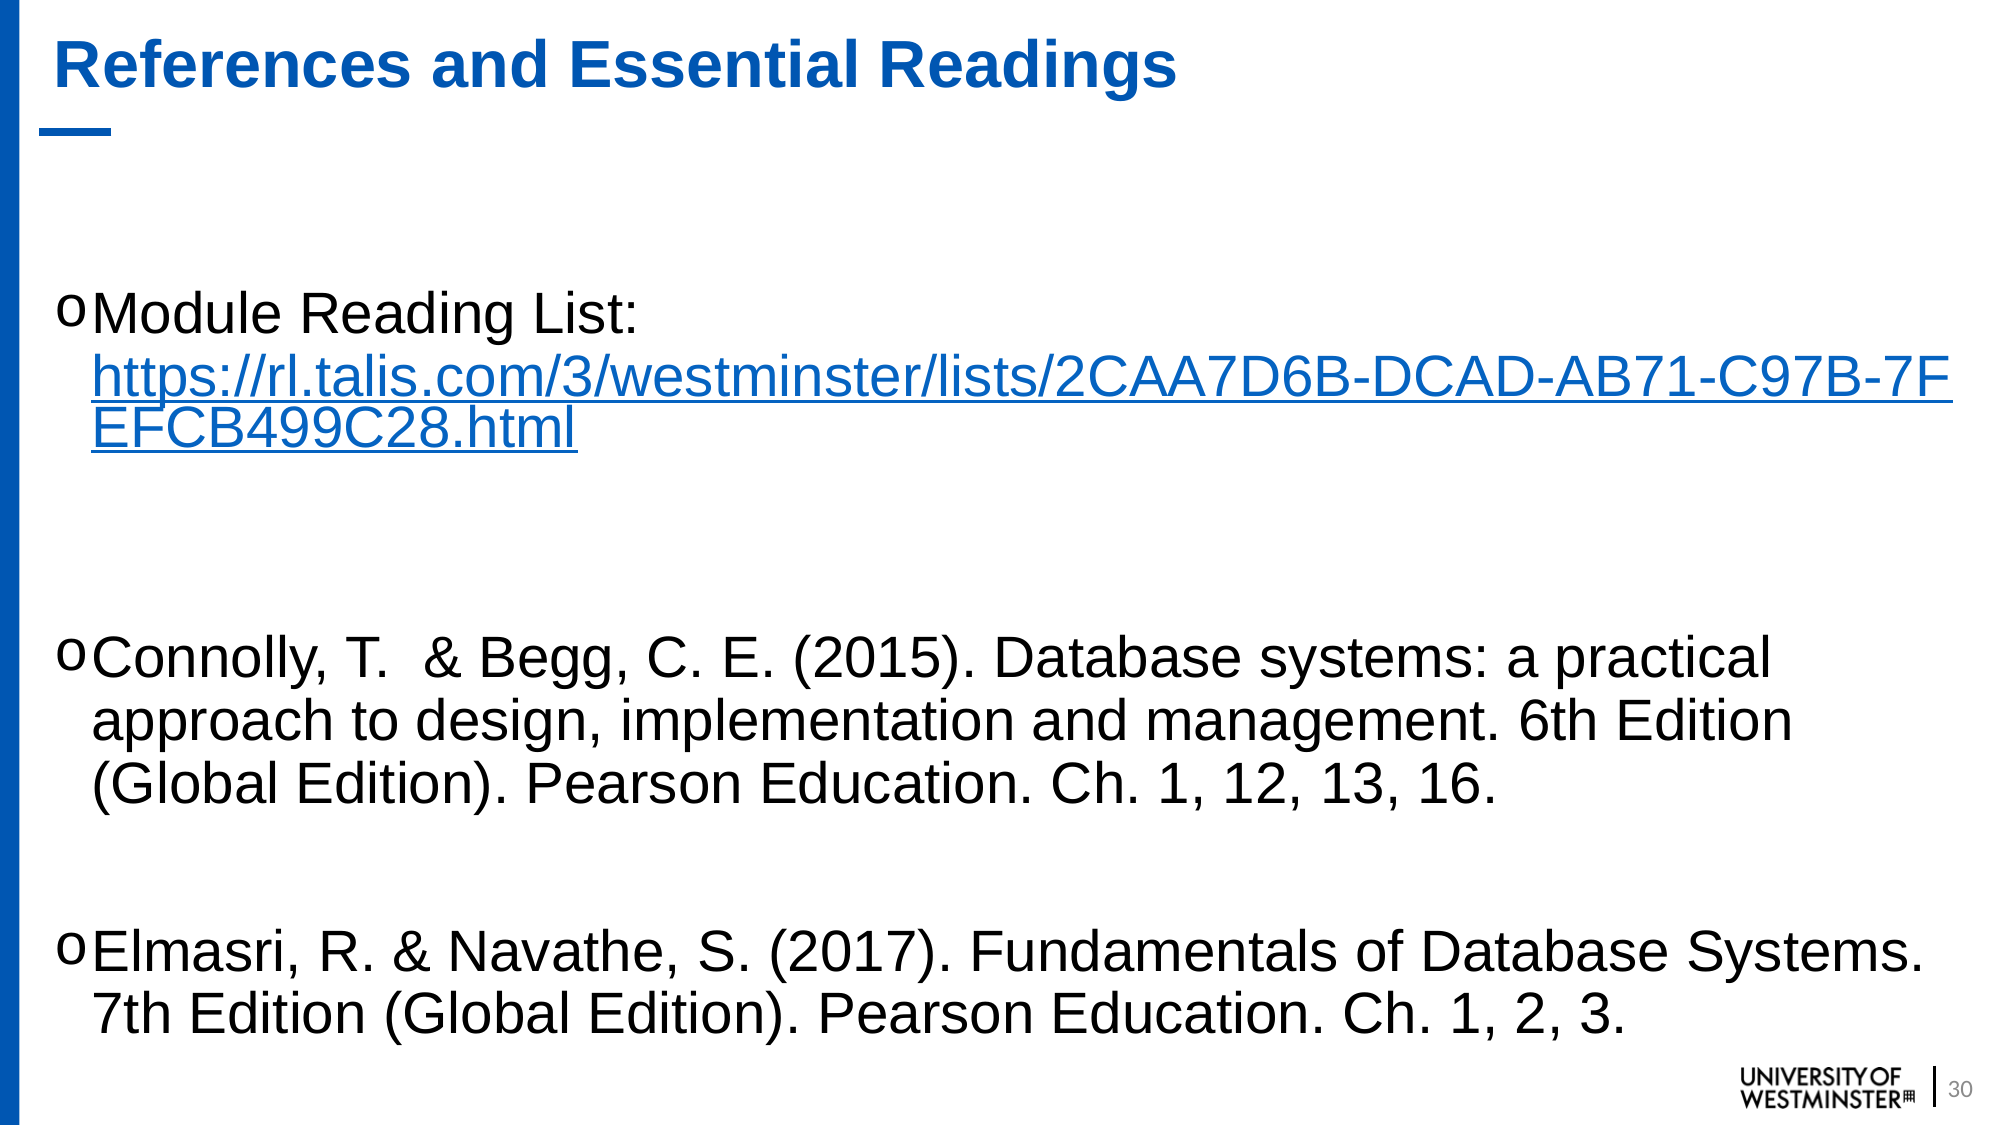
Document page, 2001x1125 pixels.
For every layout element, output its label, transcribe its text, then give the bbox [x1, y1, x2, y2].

list Module Reading List: https://rl.talis.com/3/westminster/lists/2CAA7D6B-DCAD-AB71-C97B-7FEFCB499C28.html Connolly, T. & Begg, C. E. (2015). Database systems: a practical approach to design, implementation and management. 6th Edition (Global Edition). Pearson Education. Ch. 1, 12, 13, 16. Elmasri, R. & Navathe, S. (2017). Fundamentals of Database Systems. 7th Edition (Global Edition). Pearson Education. Ch. 1, 2, 3. [39, 185, 1981, 1112]
slide_number 30 [1925, 1057, 1989, 1118]
title References and Essential Readings [39, 0, 1981, 132]
